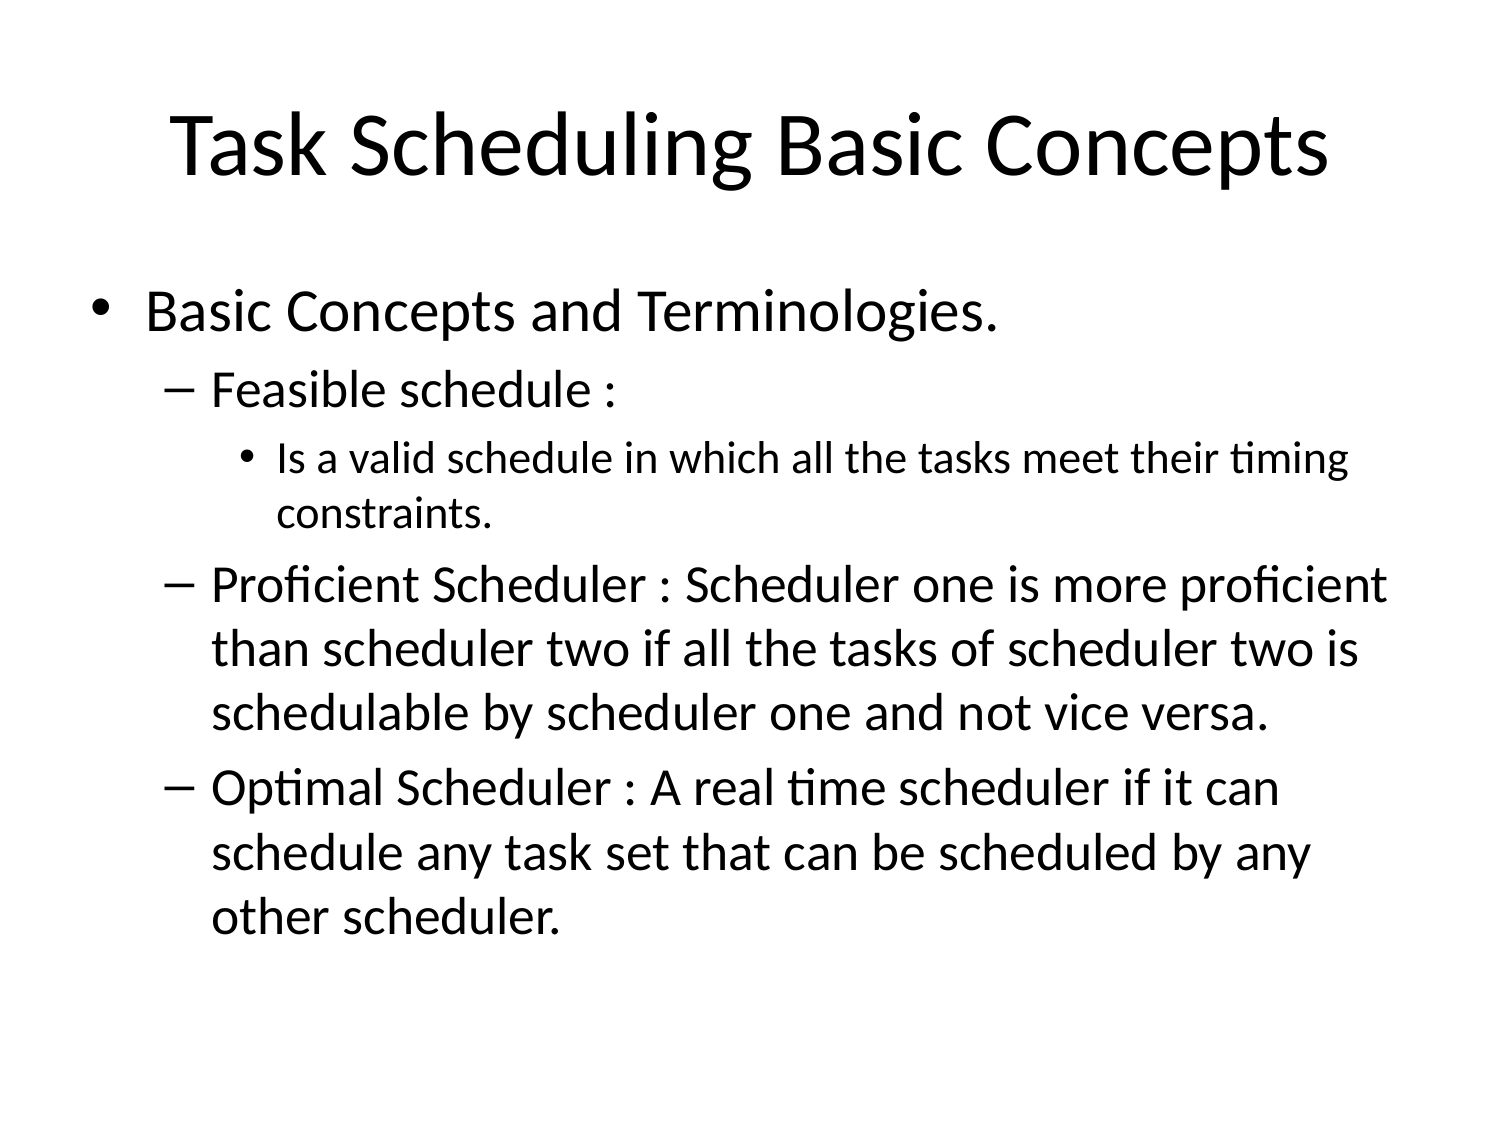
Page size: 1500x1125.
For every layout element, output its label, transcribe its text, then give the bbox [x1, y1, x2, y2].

title Task Scheduling Basic Concepts [75, 45, 1425, 233]
list Basic Concepts and Terminologies. Feasible schedule : Is a valid schedule in which all the tasks meet their timing constraints. Proficient Scheduler : Scheduler one is more proficient than scheduler two if all the tasks of scheduler two is schedulable by scheduler one and not vice versa. Optimal Scheduler : A real time scheduler if it can schedule any task set that can be scheduled by any other scheduler. [75, 262, 1425, 1005]
